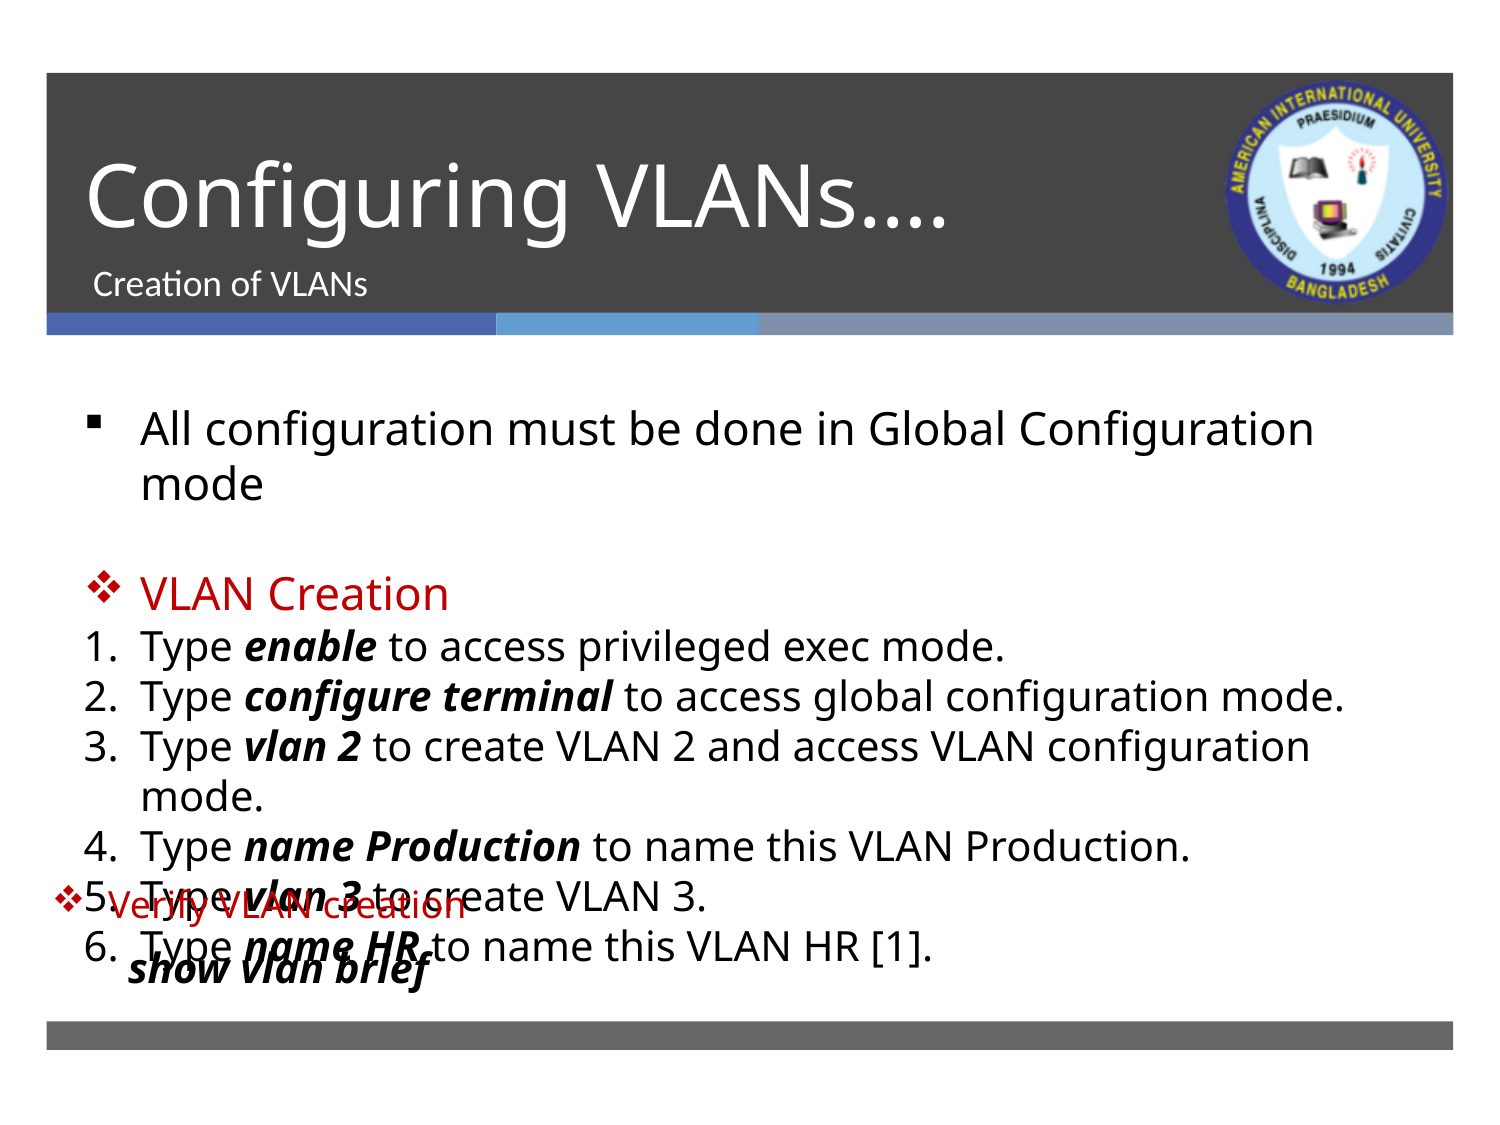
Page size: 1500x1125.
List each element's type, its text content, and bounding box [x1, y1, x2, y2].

subtitle Creation of VLANs [78, 251, 1351, 331]
picture [1351, 75, 1454, 310]
title Configuring VLANs…. [69, 73, 1351, 253]
text_box All configuration must be done in Global Configuration mode VLAN Creation Type enable to access privileged exec mode. Type configure terminal to access global configuration mode. Type vlan 2 to create VLAN 2 and access VLAN configuration mode. Type name Production to name this VLAN Production. Type vlan 3 to create VLAN 3. Type name HR to name this VLAN HR [1]. [69, 392, 1413, 1023]
text_box show vlan brief [113, 934, 444, 999]
text_box Verify VLAN creation [37, 873, 482, 934]
